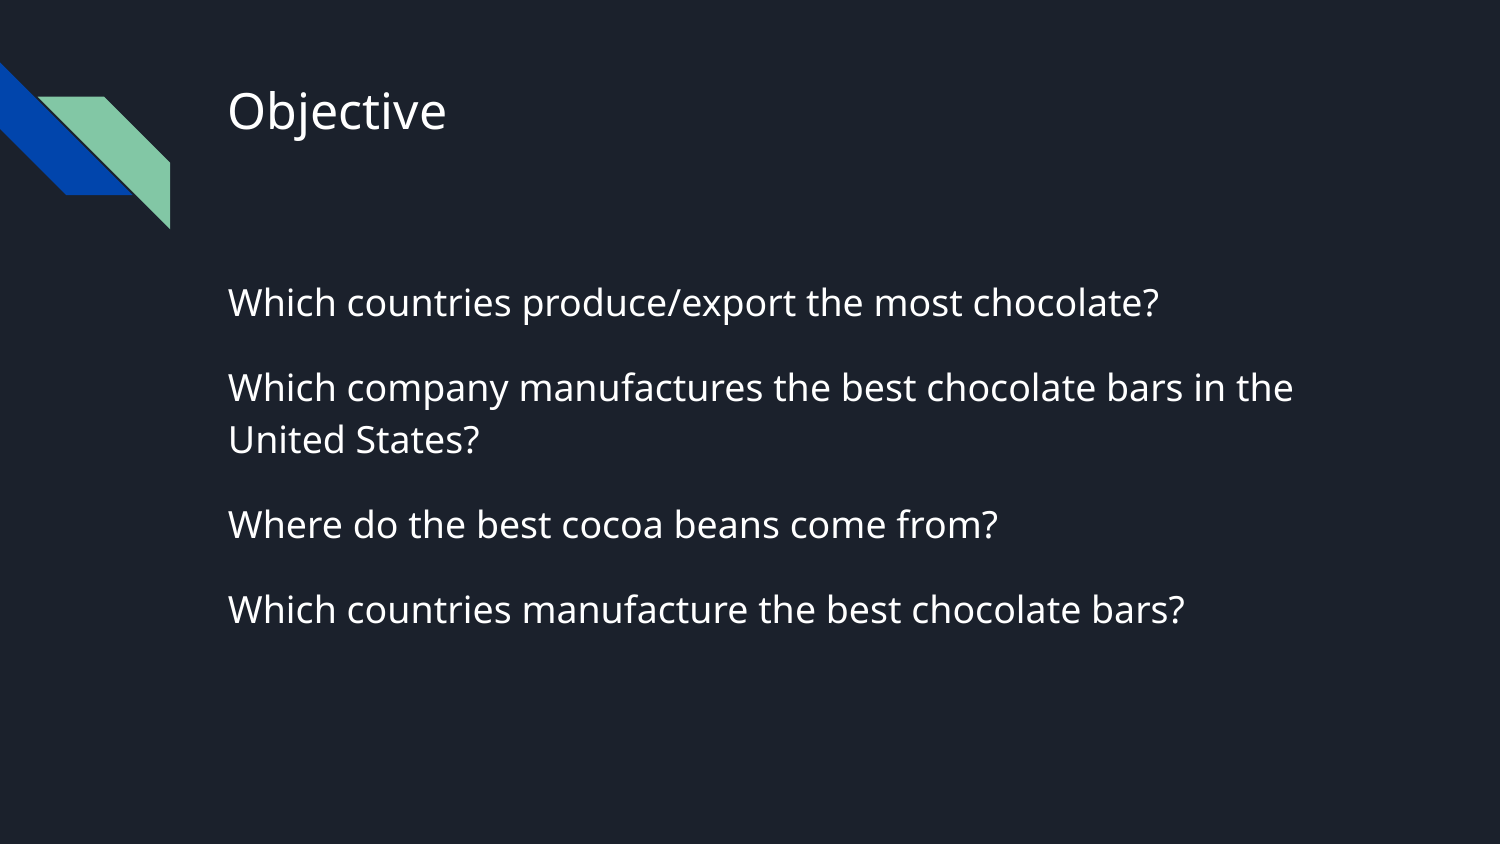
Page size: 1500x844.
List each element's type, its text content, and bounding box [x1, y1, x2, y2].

list Which countries produce/export the most chocolate? Which company manufactures the best chocolate bars in the United States? Where do the best cocoa beans come from? Which countries manufacture the best chocolate bars? [212, 257, 1368, 735]
title Objective [212, 64, 1368, 215]
